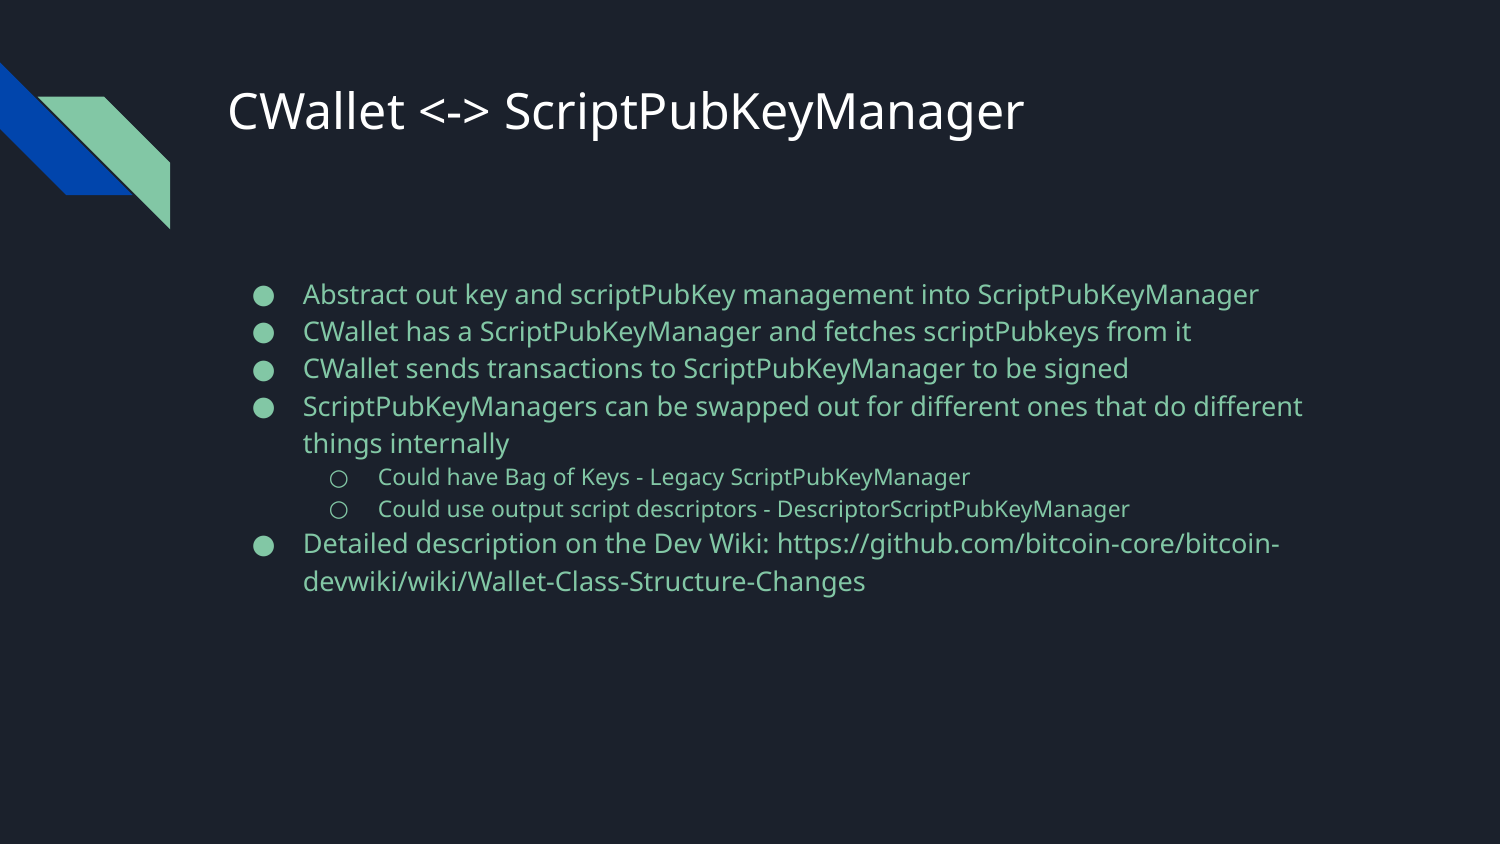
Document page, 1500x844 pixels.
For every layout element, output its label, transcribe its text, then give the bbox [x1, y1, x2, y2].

title CWallet <-> ScriptPubKeyManager [212, 64, 1368, 215]
list Abstract out key and scriptPubKey management into ScriptPubKeyManager CWallet has a ScriptPubKeyManager and fetches scriptPubkeys from it CWallet sends transactions to ScriptPubKeyManager to be signed ScriptPubKeyManagers can be swapped out for different ones that do different things internally Could have Bag of Keys - Legacy ScriptPubKeyManager Could use output script descriptors - DescriptorScriptPubKeyManager Detailed description on the Dev Wiki: https://github.com/bitcoin-core/bitcoin-devwiki/wiki/Wallet-Class-Structure-Changes [212, 257, 1368, 735]
